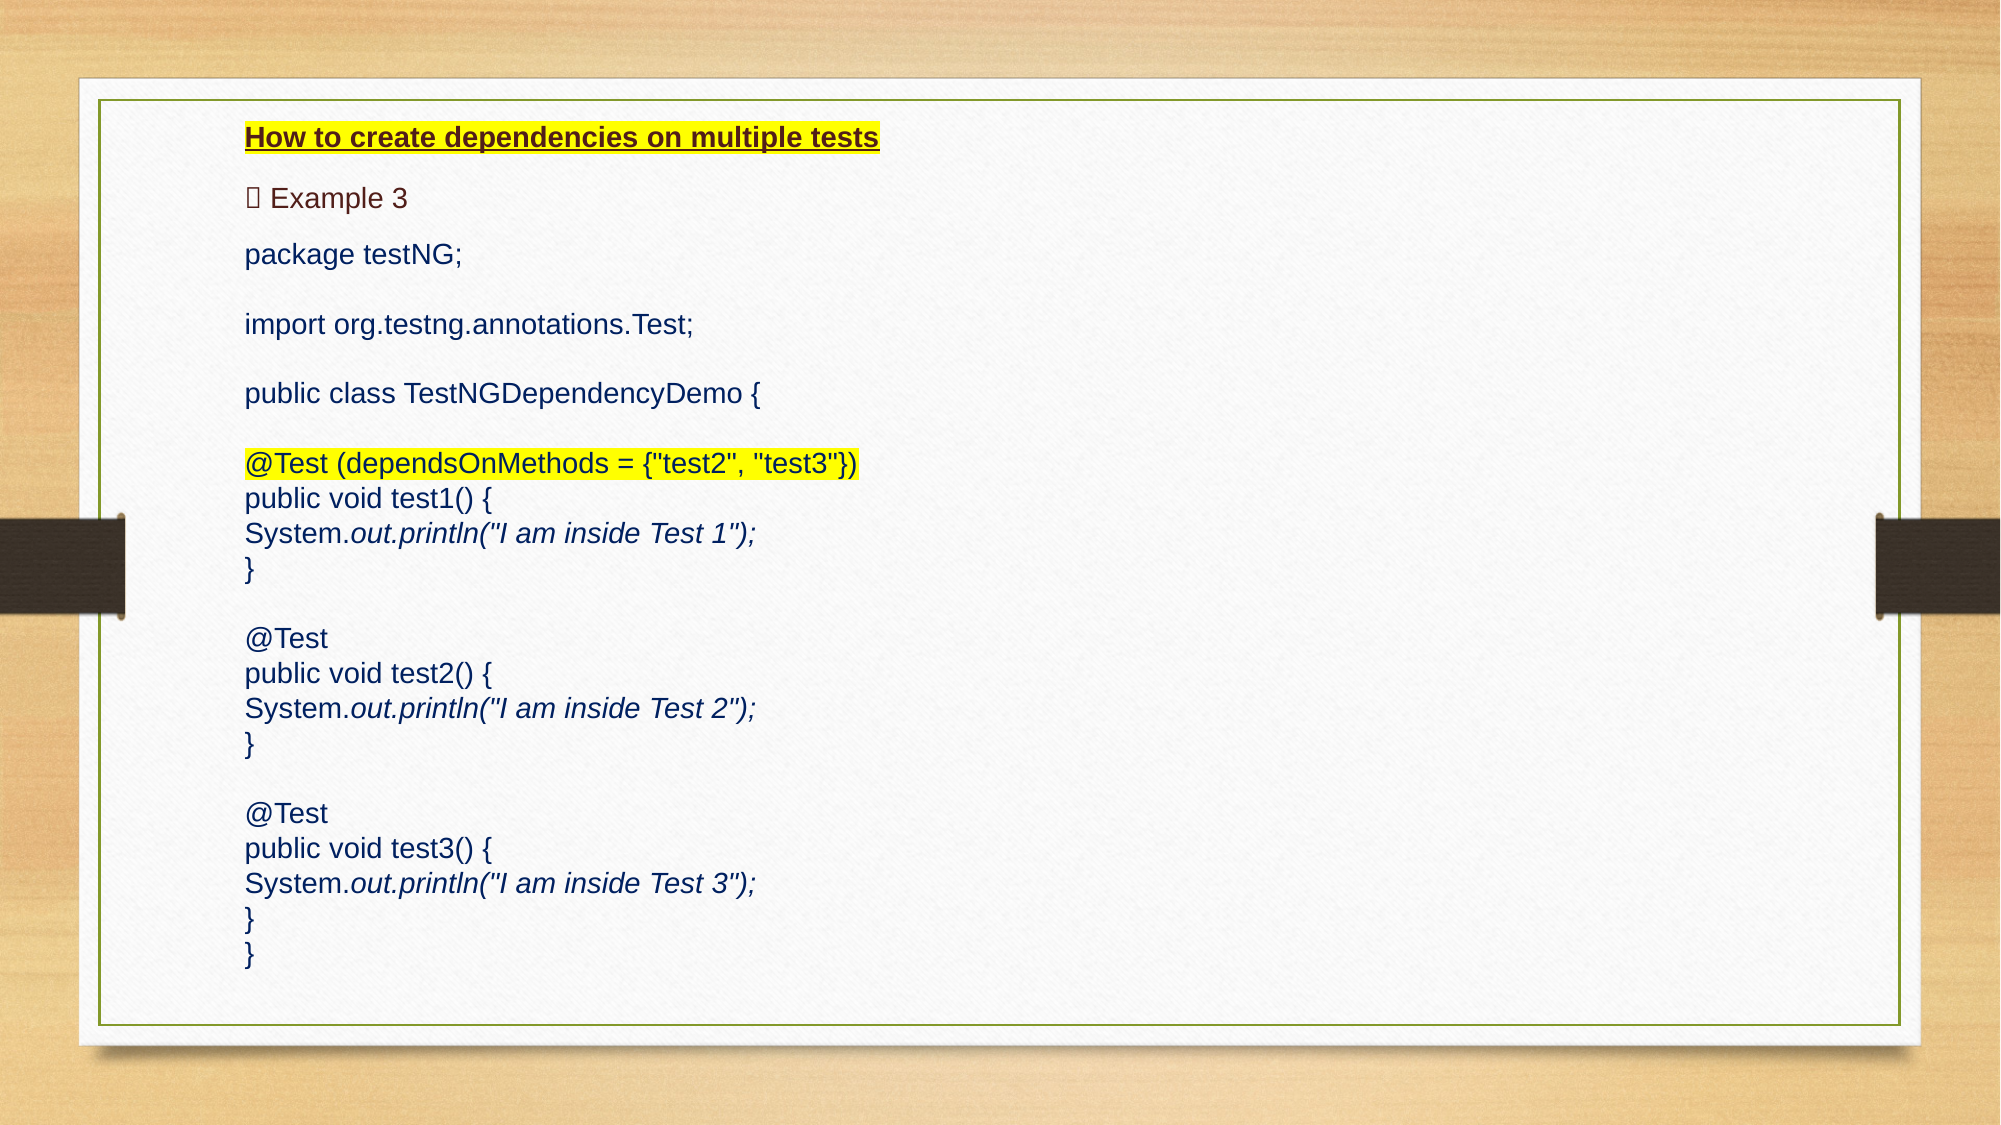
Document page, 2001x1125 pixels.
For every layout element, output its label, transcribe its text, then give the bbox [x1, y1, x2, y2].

picture [1718, 0, 2001, 1125]
text_box How to create dependencies on multiple tests  Example 3 package testNG; import org.testng.annotations.Test; public class TestNGDependencyDemo { @Test (dependsOnMethods = {"test2", "test3"}) public void test1() { System.out.println("I am inside Test 1"); } @Test public void test2() { System.out.println("I am inside Test 2"); } @Test public void test3() { System.out.println("I am inside Test 3"); } } [229, 0, 1718, 1125]
picture [0, 0, 229, 1125]
